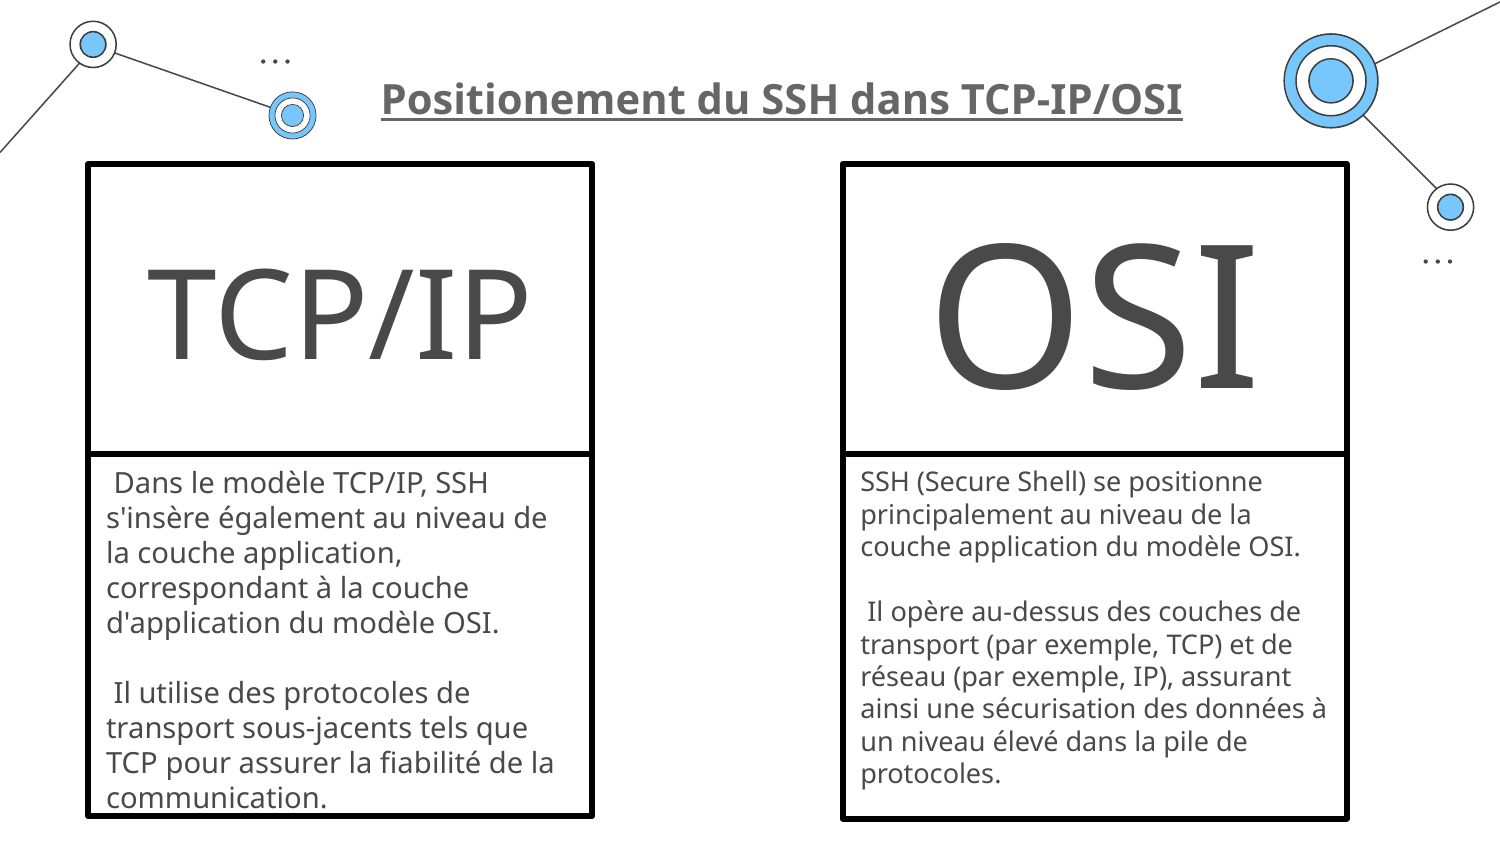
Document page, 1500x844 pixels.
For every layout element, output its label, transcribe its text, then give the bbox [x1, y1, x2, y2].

text_box OSI [842, 163, 1347, 454]
text_box SSH (Secure Shell) se positionne principalement au niveau de la couche application du modèle OSI. Il opère au-dessus des couches de transport (par exemple, TCP) et de réseau (par exemple, IP), assurant ainsi une sécurisation des données à un niveau élevé dans la pile de protocoles. [842, 454, 1347, 819]
text_box [777, 120, 1452, 729]
text_box Positionement du SSH dans TCP-IP/OSI [293, 58, 1270, 96]
text_box Dans le modèle TCP/IP, SSH s'insère également au niveau de la couche application, correspondant à la couche d'application du modèle OSI. Il utilise des protocoles de transport sous-jacents tels que TCP pour assurer la fiabilité de la communication. [88, 454, 593, 817]
text_box TCP/IP [88, 164, 593, 454]
